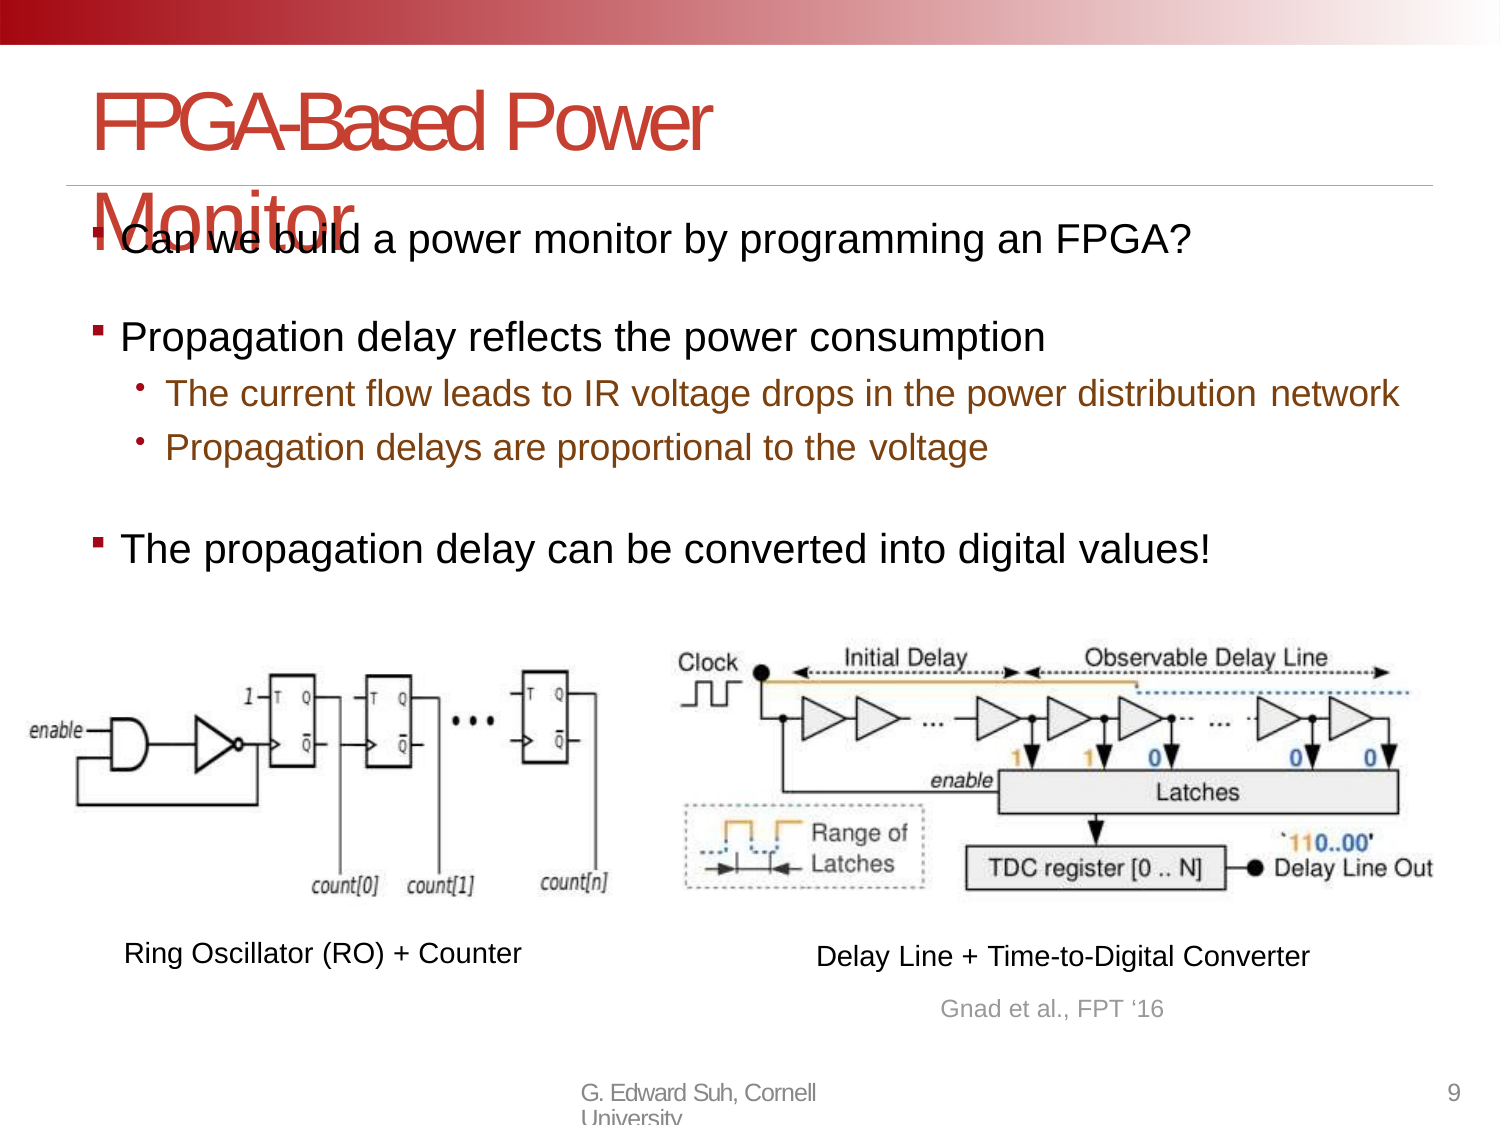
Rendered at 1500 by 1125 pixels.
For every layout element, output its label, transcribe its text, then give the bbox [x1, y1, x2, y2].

text_box [24, 665, 613, 906]
title FPGA-Based Power Monitor [87, 65, 986, 209]
footer G. Edward Suh, Cornell University [578, 1080, 922, 1125]
text_box Ring Oscillator (RO) + Counter [121, 932, 524, 970]
text_box Can we build a power monitor by programming an FPGA? Propagation delay reflects the power consumption The current flow leads to IR voltage drops in the power distribution network Propagation delays are proportional to the voltage The propagation delay can be converted into digital values! [87, 209, 1408, 573]
text_box [670, 638, 1434, 903]
text_box 9 [1443, 1080, 1464, 1107]
text_box [0, 0, 1500, 45]
text_box Delay Line + Time-to-Digital Converter Gnad et al., FPT ‘16 [814, 935, 1315, 1023]
